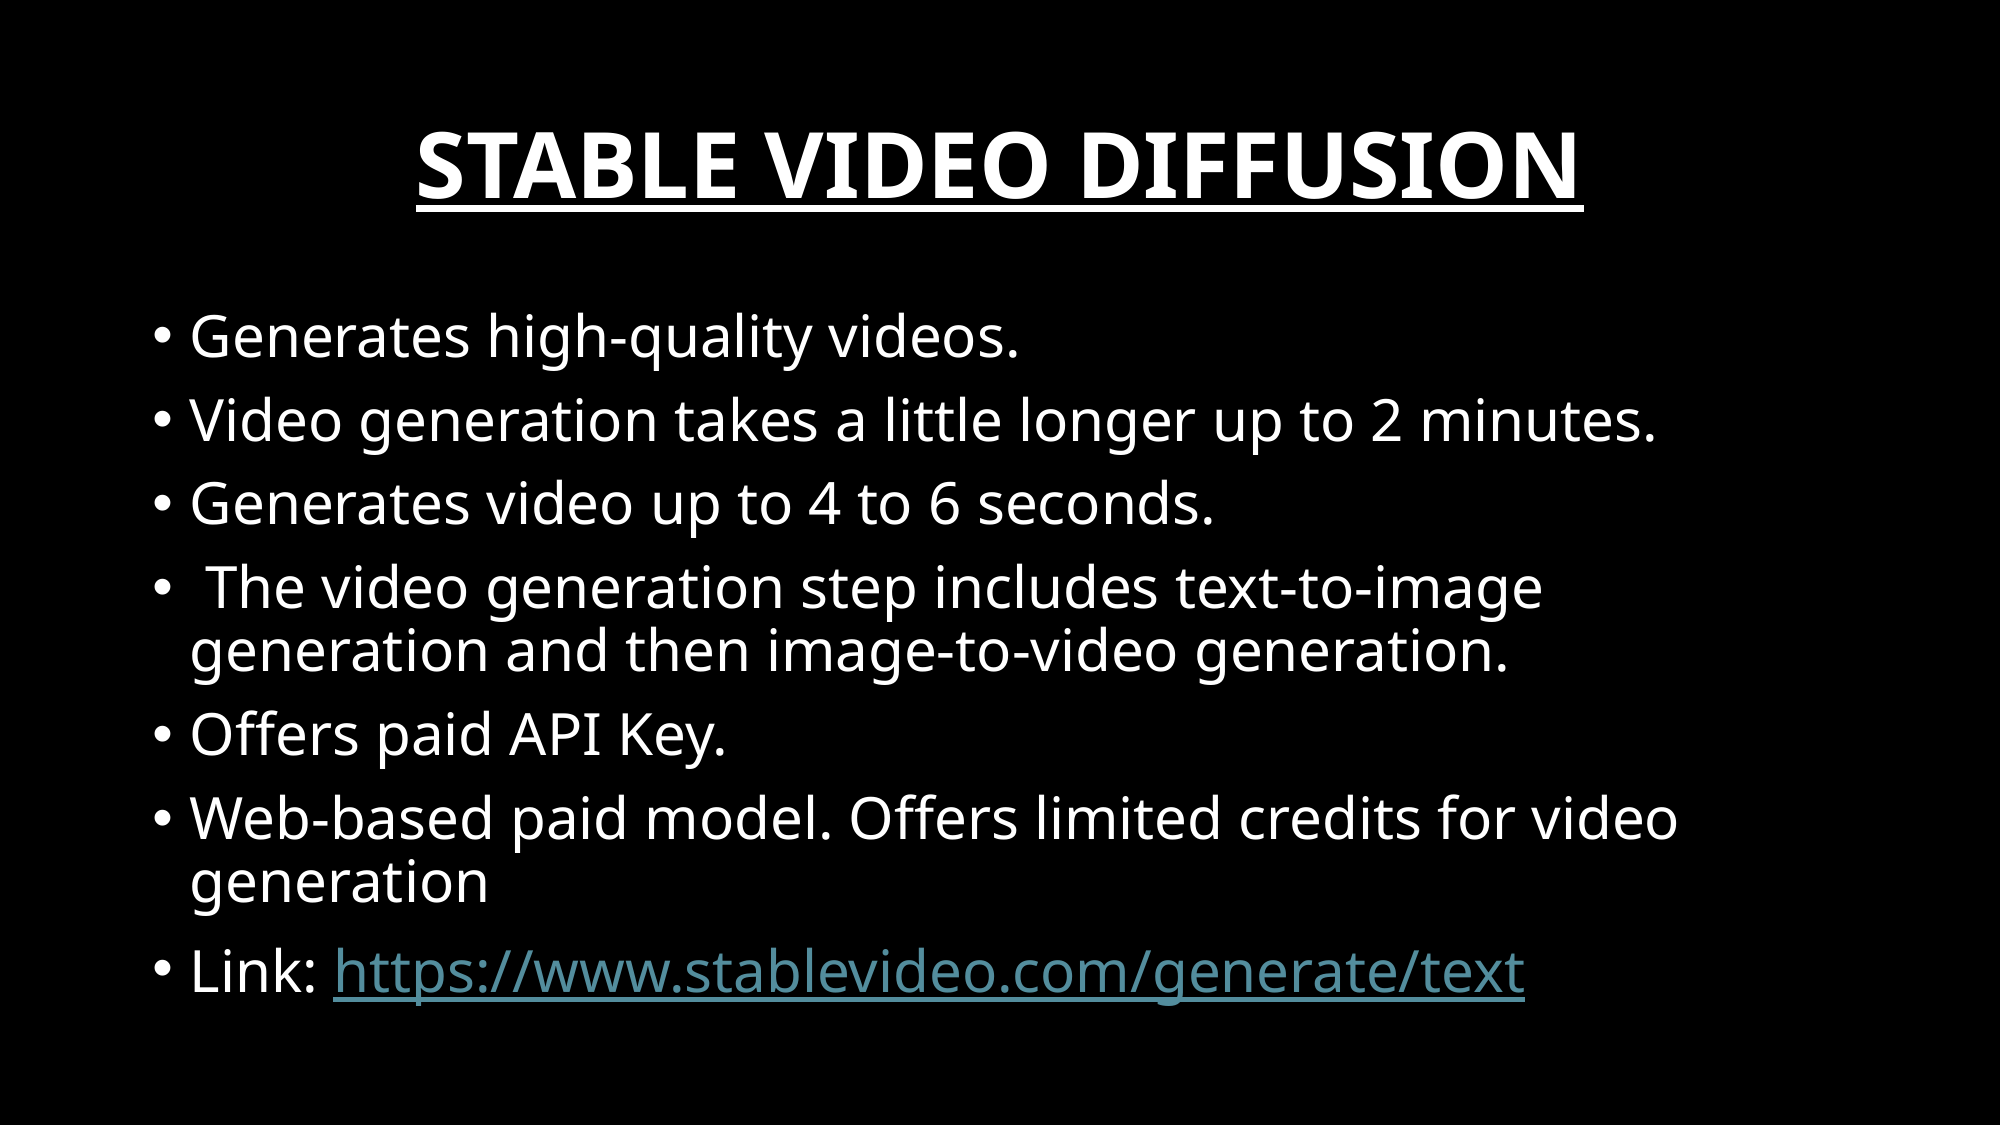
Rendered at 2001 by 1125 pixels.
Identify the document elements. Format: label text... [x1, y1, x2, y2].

list Generates high-quality videos. Video generation takes a little longer up to 2 minutes. Generates video up to 4 to 6 seconds. The video generation step includes text-to-image generation and then image-to-video generation. Offers paid API Key. Web-based paid model. Offers limited credits for video generation Link: https://www.stablevideo.com/generate/text [137, 299, 1863, 1014]
title STABLE VIDEO DIFFUSION [137, 59, 1863, 278]
